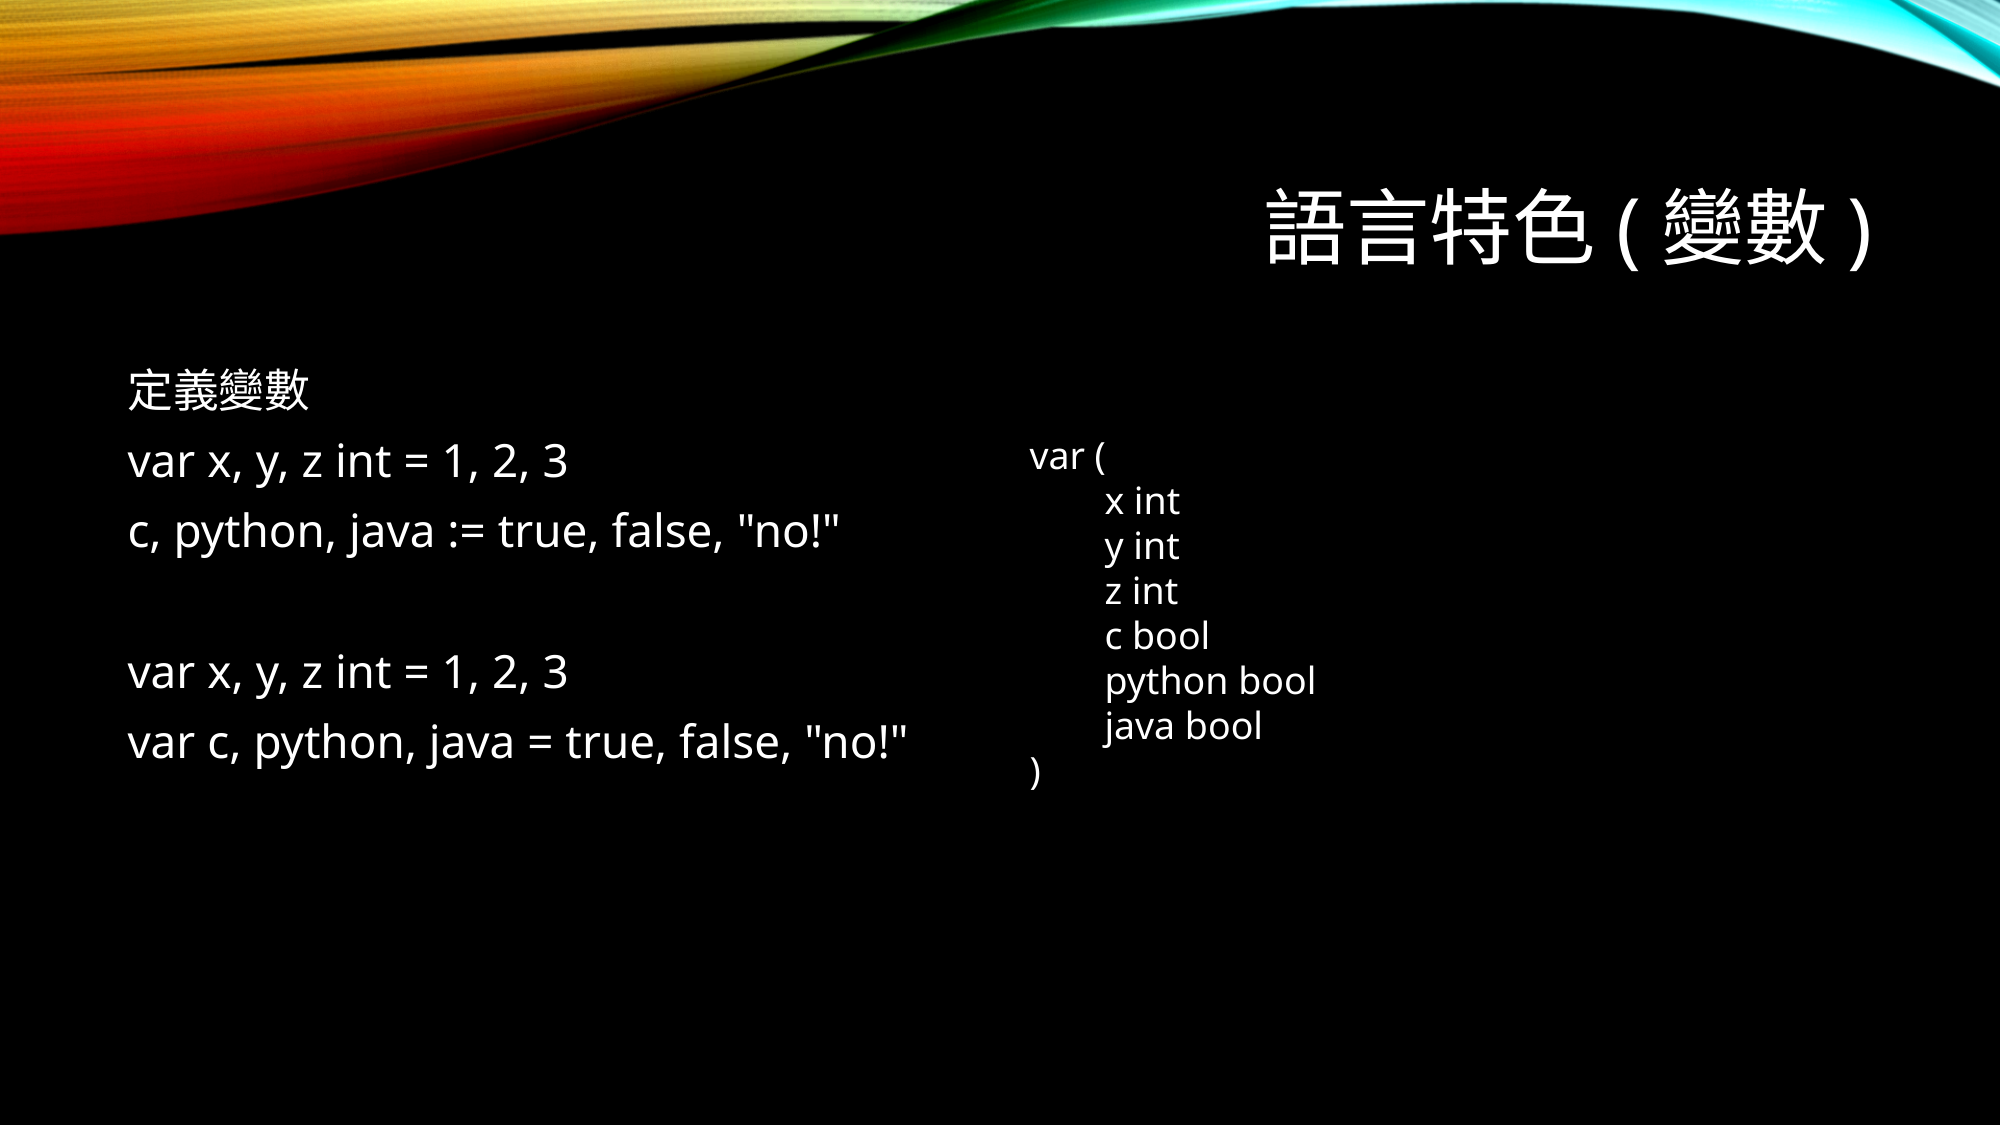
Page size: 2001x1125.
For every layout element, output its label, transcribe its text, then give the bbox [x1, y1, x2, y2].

text_box var ( x int y int z int c bool python bool java bool ) [1014, 424, 1342, 800]
picture [0, 0, 2000, 237]
title 語言特色(變數) [474, 125, 1888, 338]
list 定義變數 var x, y, z int = 1, 2, 3 c, python, java := true, false, "no!" var x, y, z int = 1, 2, 3 var c, python, java = true, false, "no!" [112, 360, 1888, 1021]
